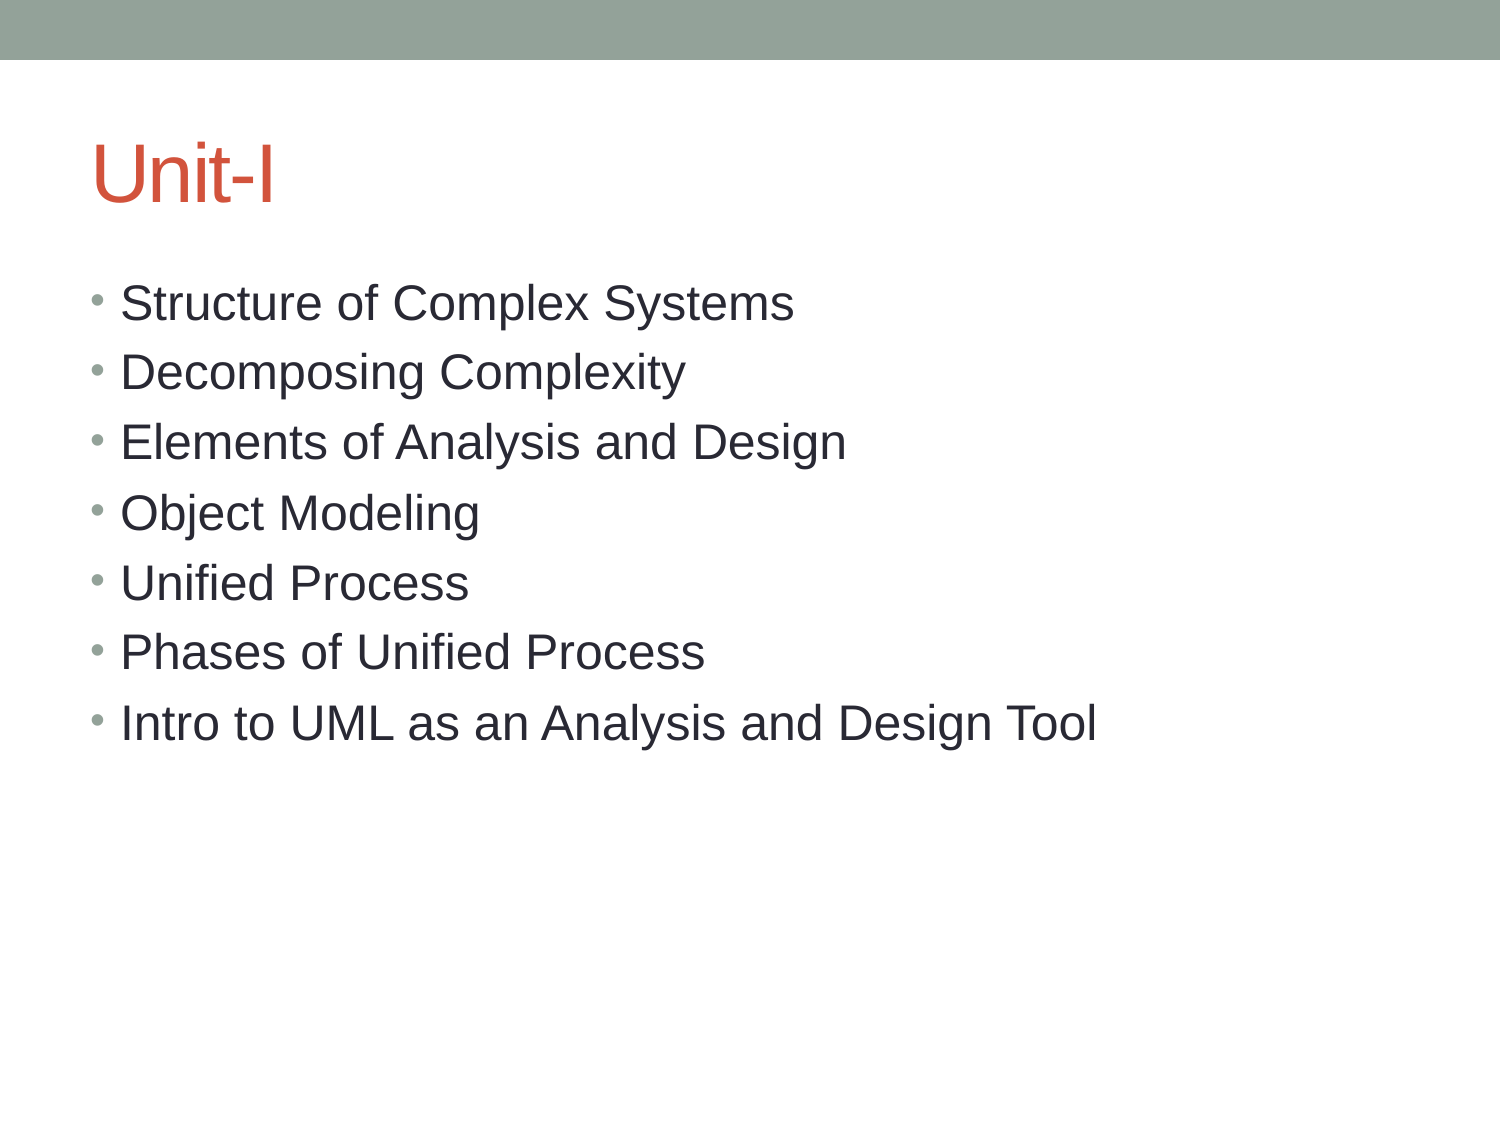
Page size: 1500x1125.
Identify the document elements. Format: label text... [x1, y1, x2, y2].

list Structure of Complex Systems Decomposing Complexity Elements of Analysis and Design Object Modeling Unified Process Phases of Unified Process Intro to UML as an Analysis and Design Tool [75, 262, 1425, 1063]
title Unit-I [75, 87, 1425, 250]
